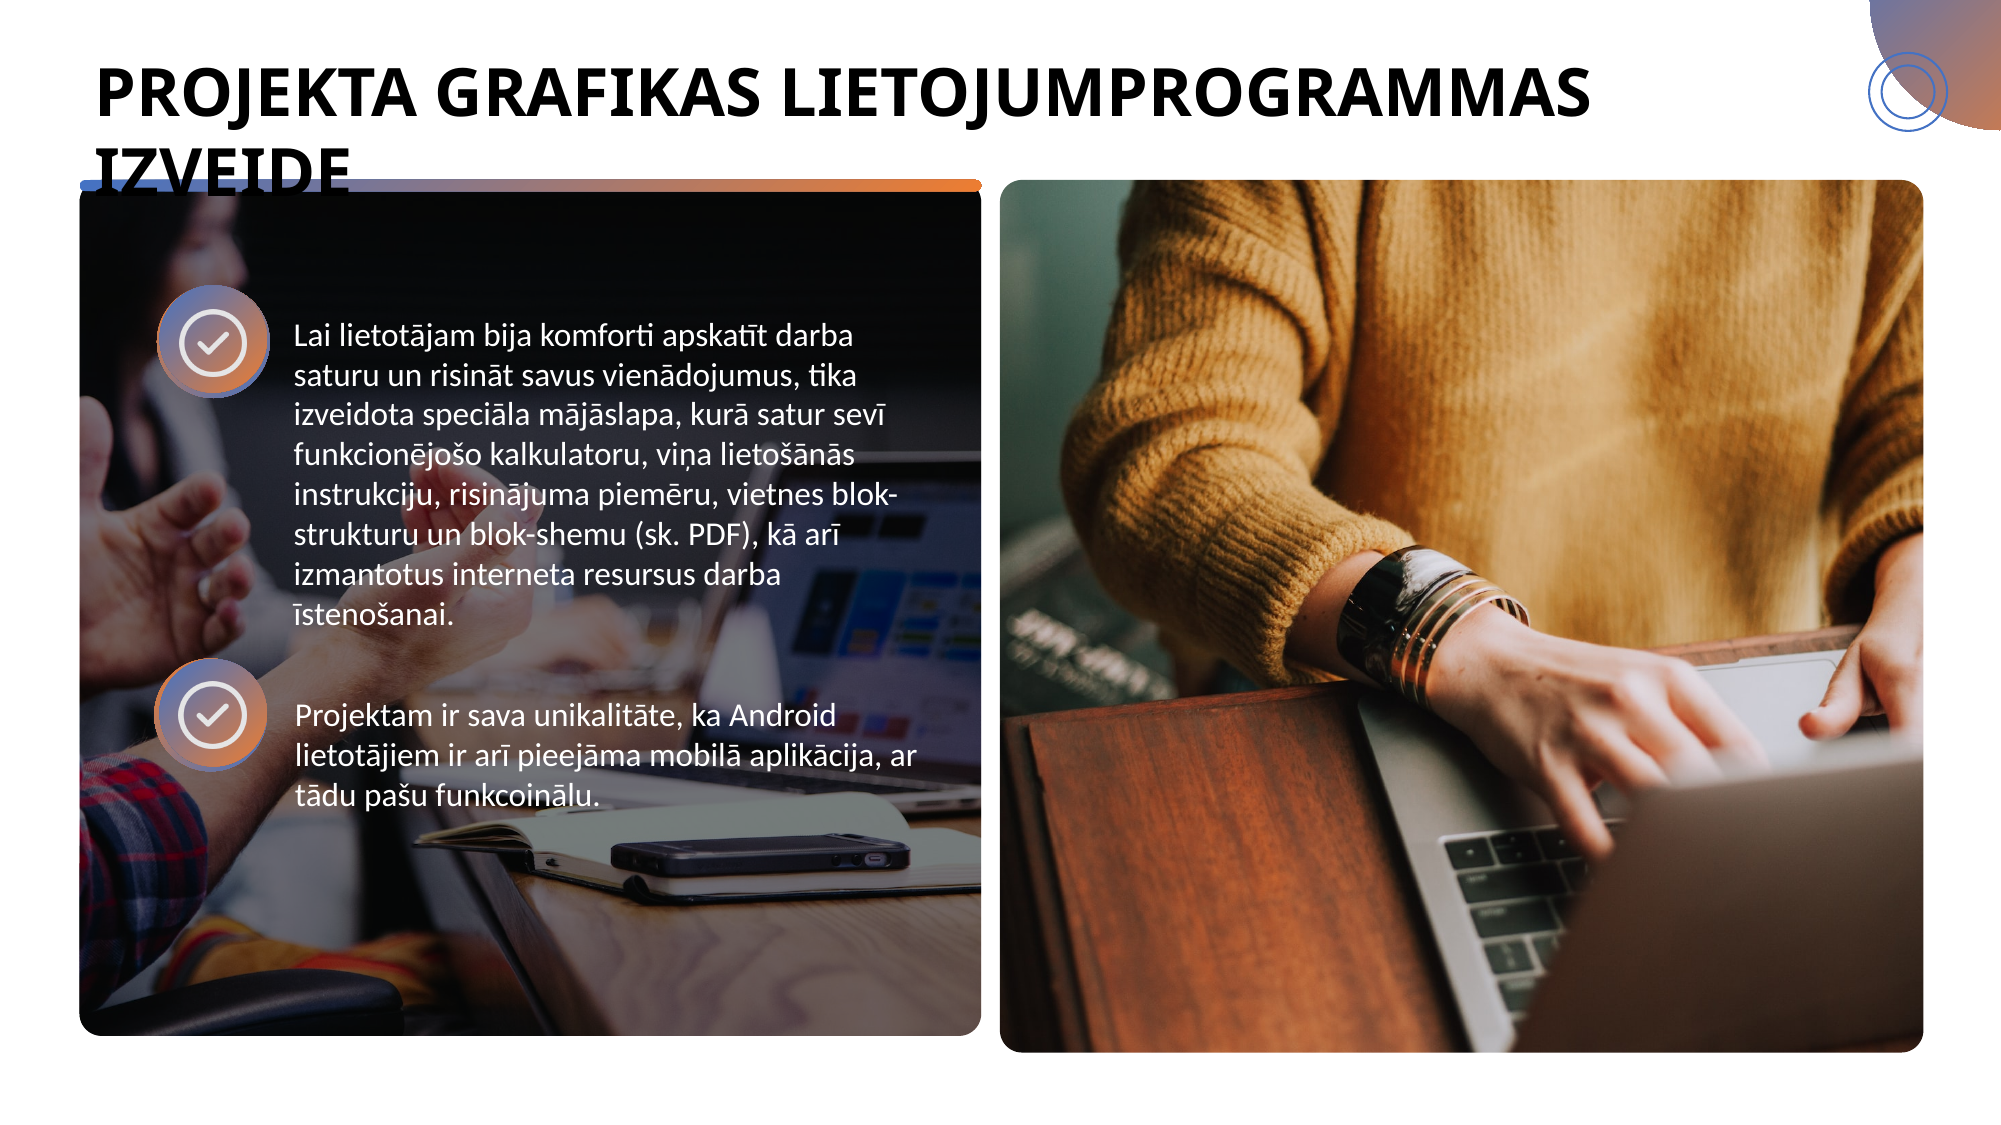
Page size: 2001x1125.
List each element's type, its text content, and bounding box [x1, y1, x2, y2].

text_box [1868, 0, 2000, 132]
text_box PROJEKTA GRAFIKAS LIETOJUMPROGRAMMAS IZVEIDE [79, 41, 1655, 217]
picture [999, 179, 1924, 1053]
text_box [1868, 51, 1949, 132]
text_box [79, 179, 982, 1036]
